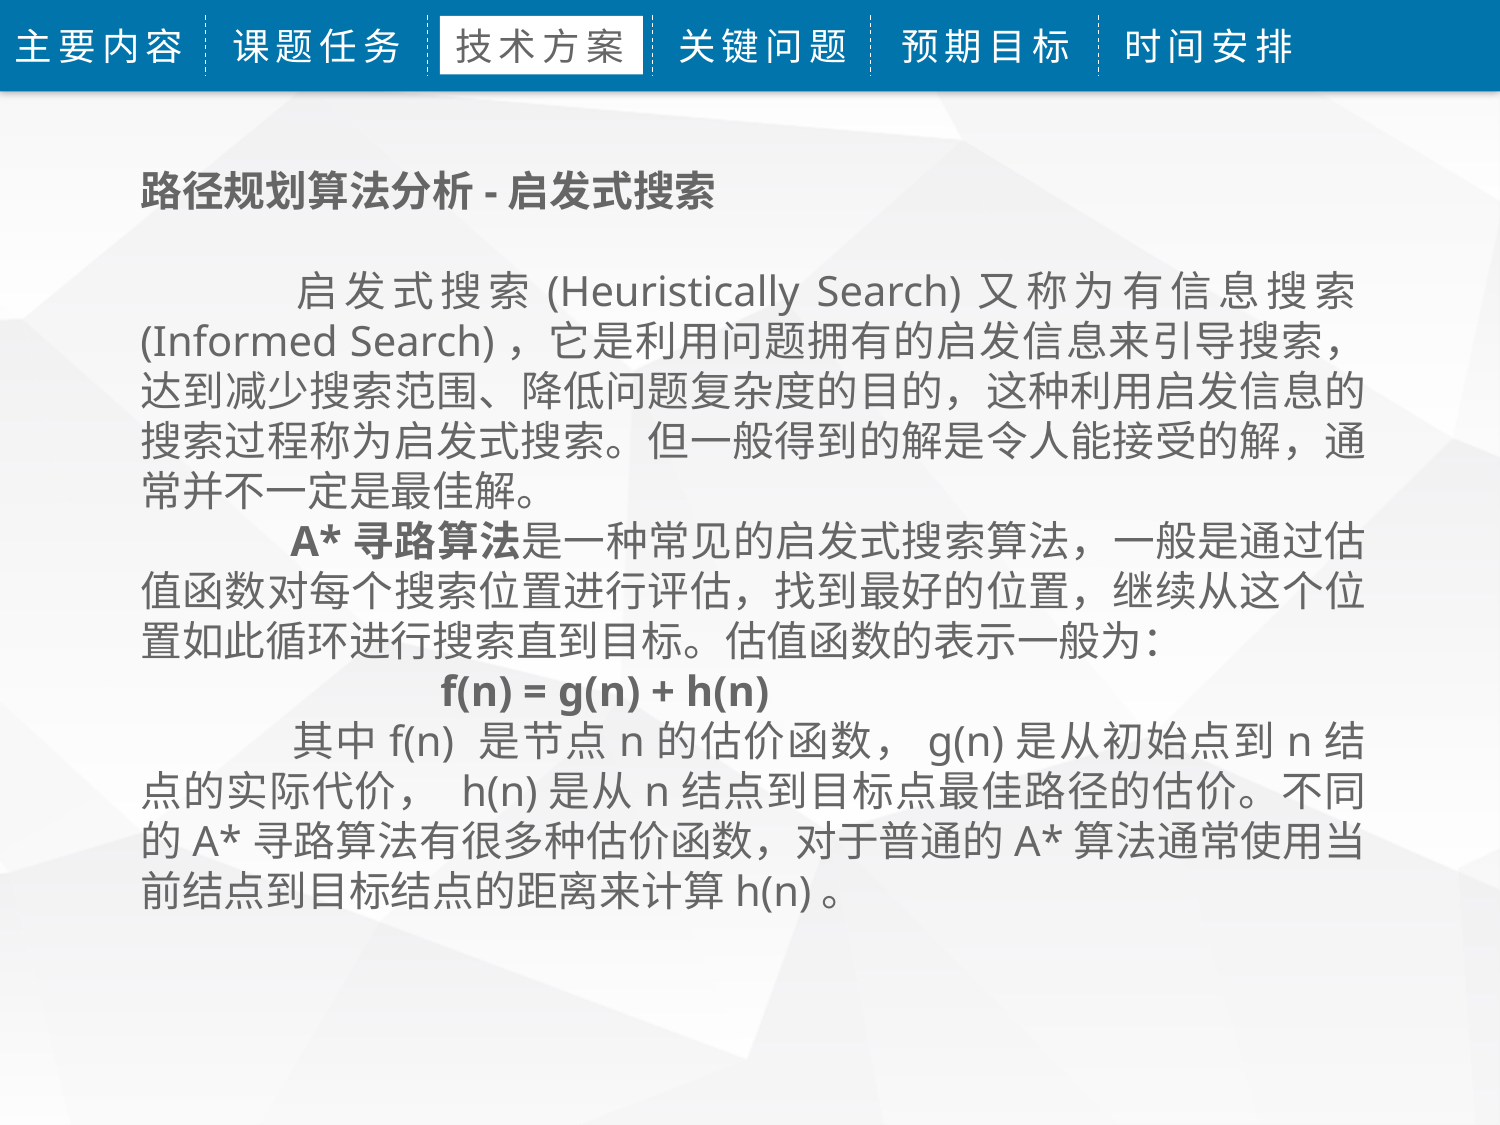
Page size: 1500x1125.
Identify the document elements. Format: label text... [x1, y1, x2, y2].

text_box 路径规划算法分析-启发式搜索 启发式搜索(Heuristically Search)又称为有信息搜索(Informed Search)，它是利用问题拥有的启发信息来引导搜索，达到减少搜索范围、降低问题复杂度的目的，这种利用启发信息的搜索过程称为启发式搜索。但一般得到的解是令人能接受的解，通常并不一定是最佳解。 A*寻路算法是一种常见的启发式搜索算法，一般是通过估值函数对每个搜索位置进行评估，找到最好的位置，继续从这个位置如此循环进行搜索直到目标。估值函数的表示一般为： f(n) = g(n) + h(n) 其中f(n) 是节点n的估价函数，g(n)是从初始点到n结点的实际代价， h(n)是从n结点到目标点最佳路径的估价。不同的A*寻路算法有很多种估价函数，对于普通的A*算法通常使用当前结点到目标结点的距离来计算h(n)。 [125, 157, 1381, 983]
text_box 预期目标 [886, 15, 1098, 76]
text_box 技术方案 [440, 15, 652, 76]
text_box 主要内容 [0, 15, 211, 76]
text_box 关键问题 [871, 15, 876, 76]
text_box 关键问题 [663, 15, 870, 76]
picture [0, 92, 1500, 1125]
text_box 时间安排 [1109, 15, 1322, 76]
text_box [0, 0, 1500, 92]
text_box 课题任务 [213, 15, 420, 76]
